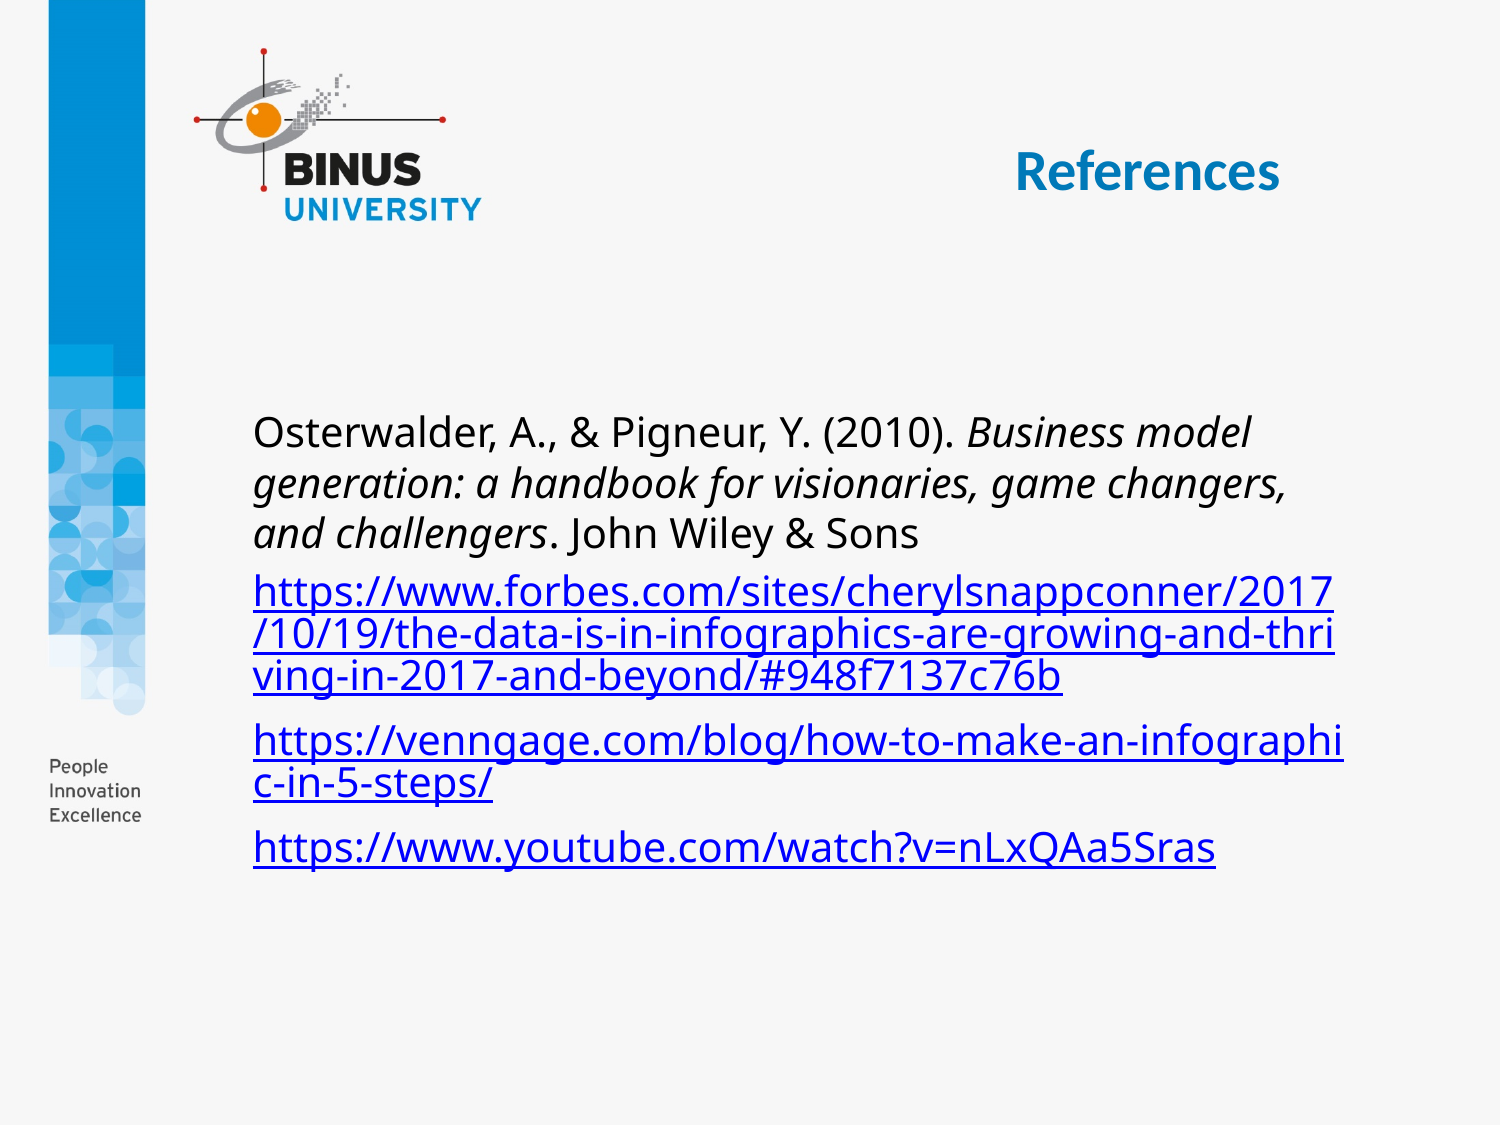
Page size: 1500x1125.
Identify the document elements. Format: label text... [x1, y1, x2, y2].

picture [0, 0, 1500, 845]
text_box References [1000, 125, 1296, 210]
list Osterwalder, A., & Pigneur, Y. (2010). Business model generation: a handbook for visionaries, game changers, and challengers. John Wiley & Sons https://www.forbes.com/sites/cherylsnappconner/2017/10/19/the-data-is-in-infographics-are-growing-and-thriving-in-2017-and-beyond/#948f7137c76b https://venngage.com/blog/how-to-make-an-infographic-in-5-steps/ https://www.youtube.com/watch?v=nLxQAa5Sras [237, 398, 1360, 1000]
